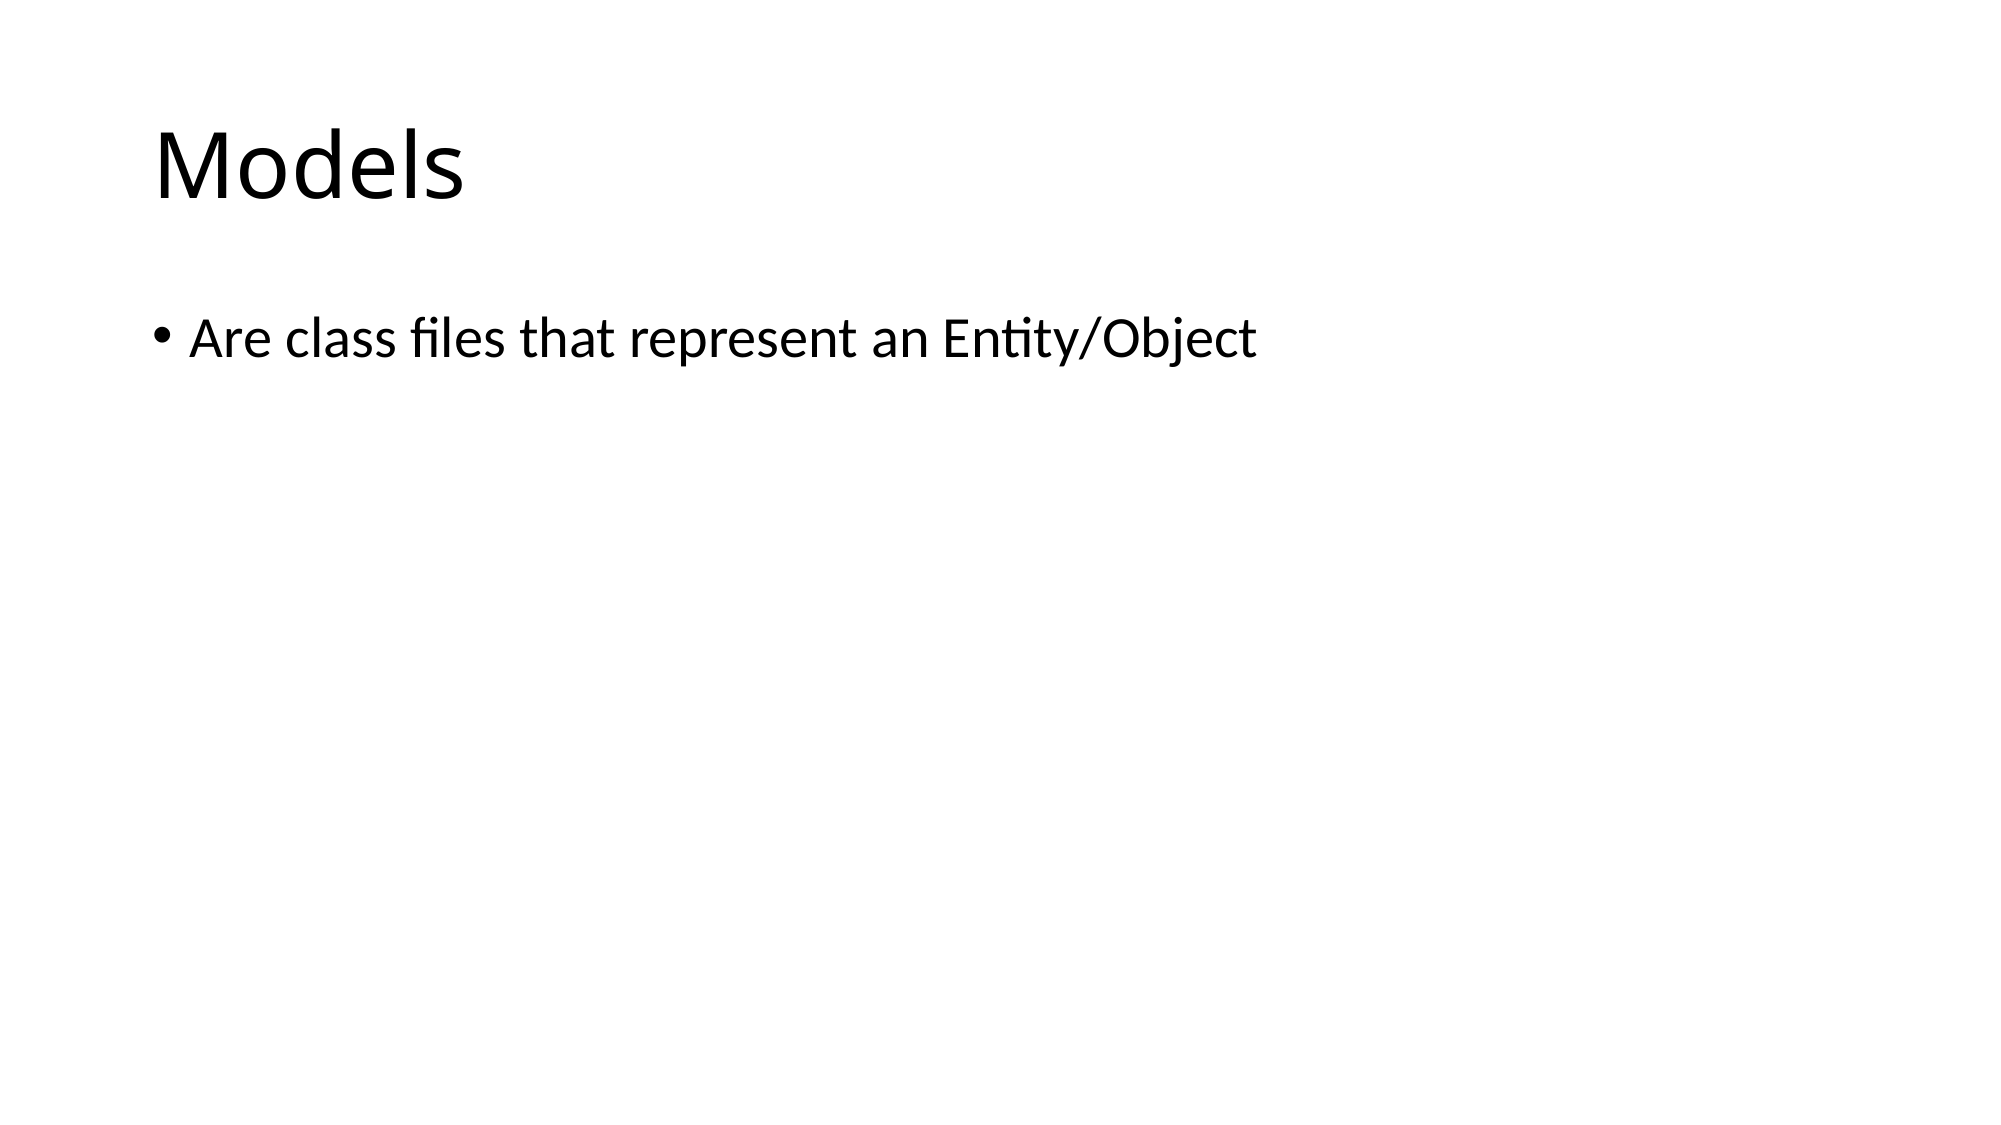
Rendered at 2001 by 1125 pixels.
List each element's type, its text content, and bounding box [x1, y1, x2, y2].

list Are class files that represent an Entity/Object [137, 299, 1863, 1014]
title Models [137, 59, 1863, 278]
